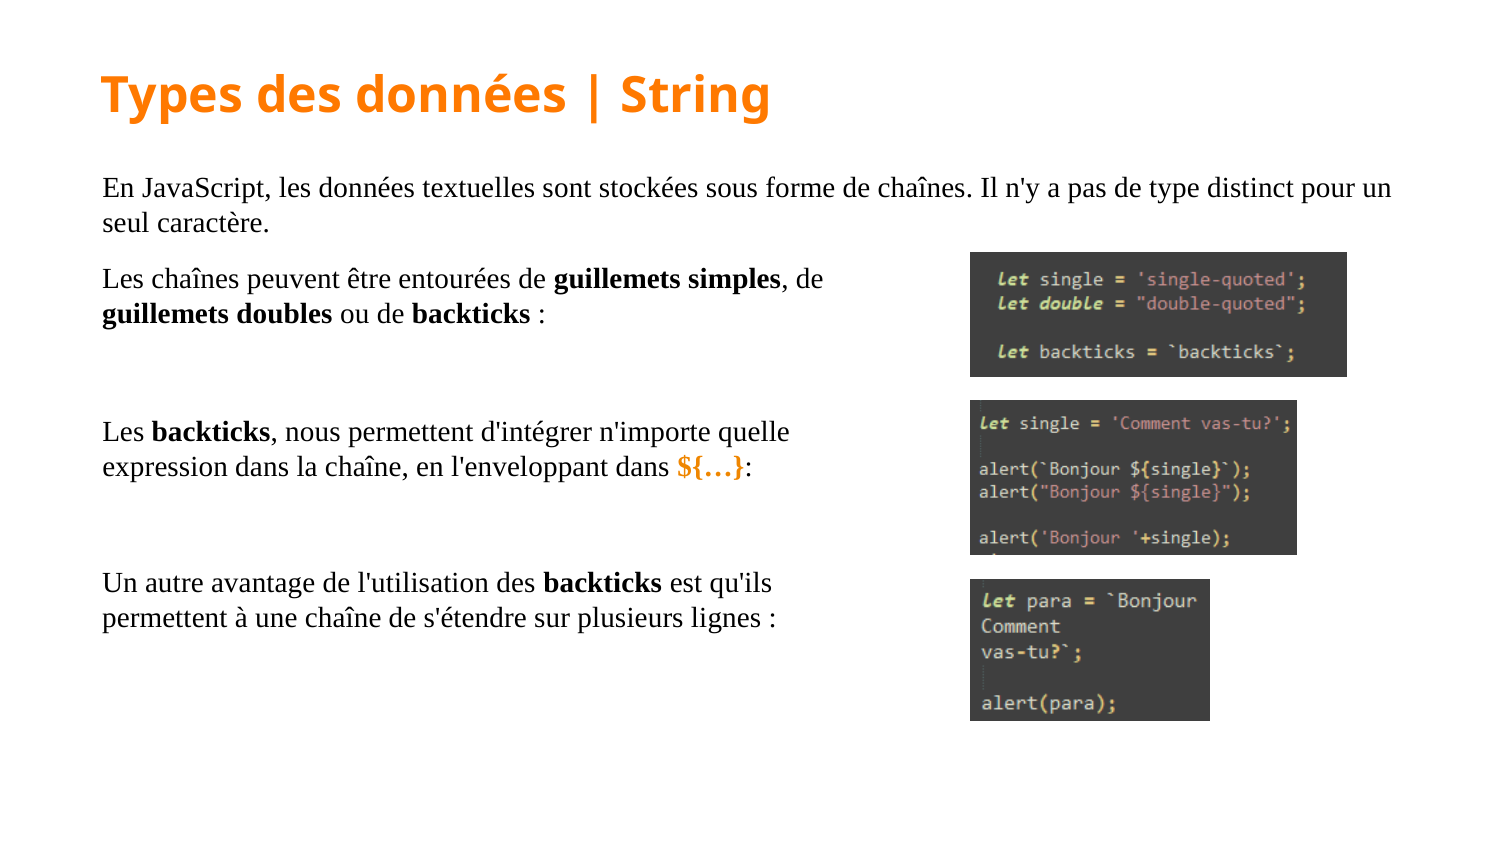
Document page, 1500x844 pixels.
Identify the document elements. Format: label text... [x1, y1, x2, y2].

picture [970, 252, 1347, 377]
text_box Un autre avantage de l'utilisation des backticks est qu'ils permettent à une chaîne de s'étendre sur plusieurs lignes : [94, 555, 905, 641]
text_box Les chaînes peuvent être entourées de guillemets simples, de guillemets doubles ou de backticks : [94, 252, 921, 338]
picture [970, 400, 1297, 555]
text_box En JavaScript, les données textuelles sont stockées sous forme de chaînes. Il n'y a pas de type distinct pour un seul caractère. [94, 160, 1404, 246]
picture [970, 578, 1211, 721]
text_box Les backticks, nous permettent d'intégrer n'importe quelle expression dans la chaîne, en l'enveloppant dans ${…}: [94, 404, 815, 490]
text_box Types des données | String [100, 62, 928, 123]
